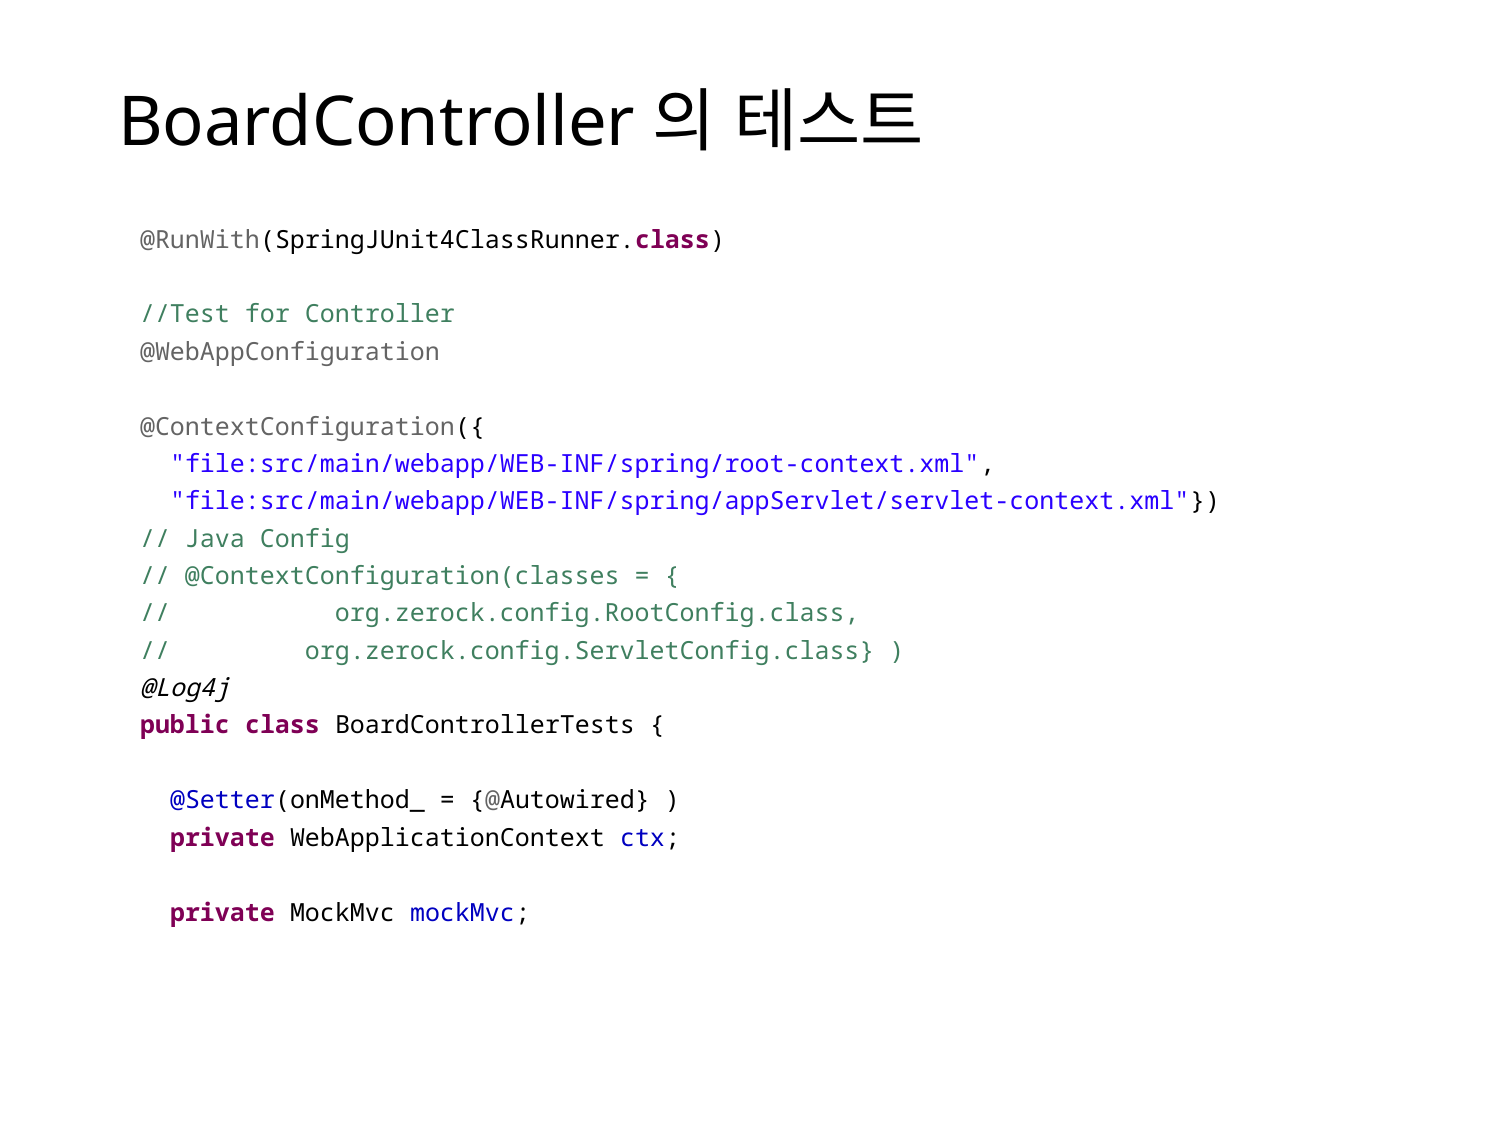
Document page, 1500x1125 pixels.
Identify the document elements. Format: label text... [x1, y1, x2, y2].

text_box @RunWith(SpringJUnit4ClassRunner.class) //Test for Controller @WebAppConfiguration @ContextConfiguration({ "file:src/main/webapp/WEB-INF/spring/root-context.xml", "file:src/main/webapp/WEB-INF/spring/appServlet/servlet-context.xml"}) // Java Config // @ContextConfiguration(classes = { // org.zerock.config.RootConfig.class, // org.zerock.config.ServletConfig.class} ) @Log4j public class BoardControllerTests { @Setter(onMethod_ = {@Autowired} ) private WebApplicationContext ctx; private MockMvc mockMvc; [125, 170, 1437, 1046]
title BoardController의 테스트 [103, 59, 1397, 188]
